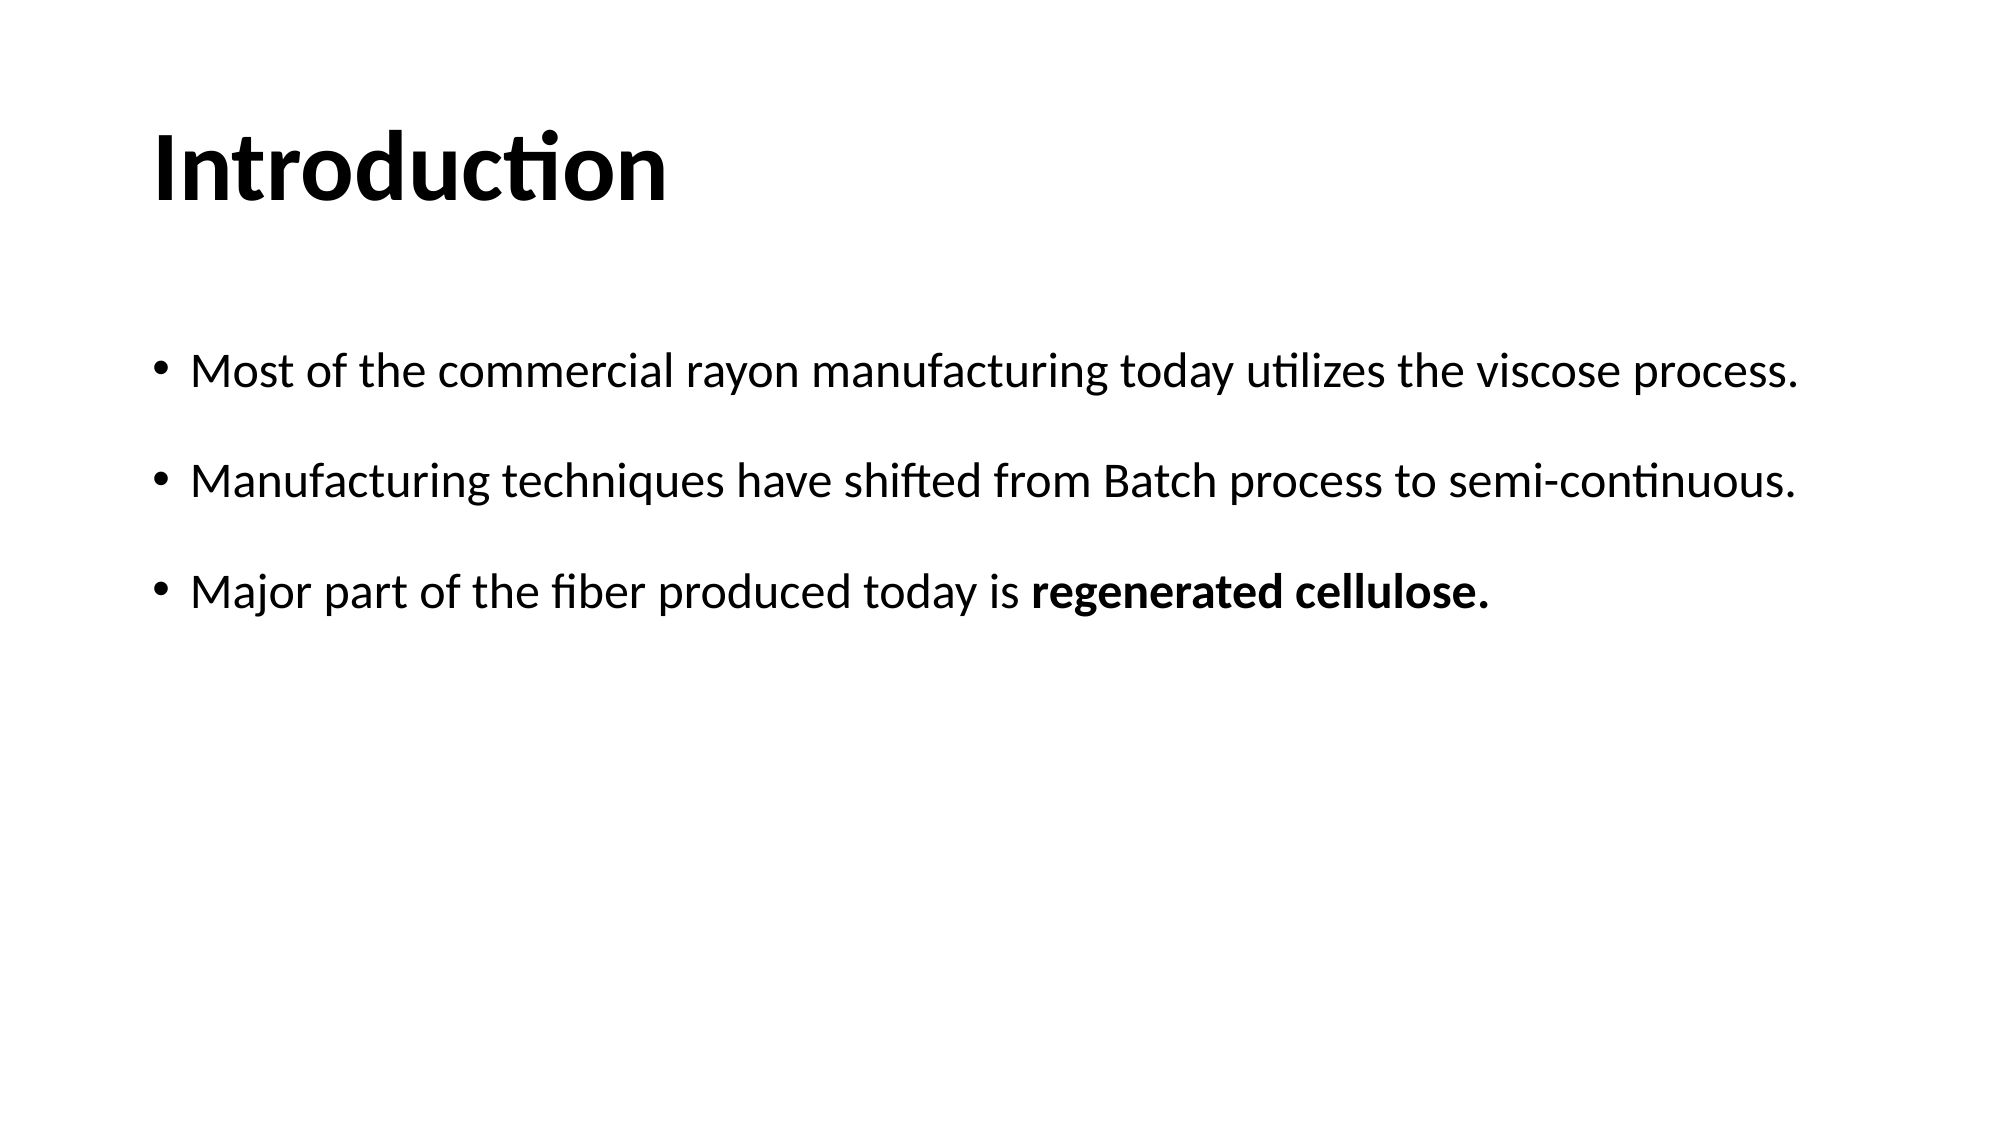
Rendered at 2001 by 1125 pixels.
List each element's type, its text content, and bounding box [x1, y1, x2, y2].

title Introduction [137, 59, 1863, 278]
list Most of the commercial rayon manufacturing today utilizes the viscose process. Manufacturing techniques have shifted from Batch process to semi-continuous. Major part of the fiber produced today is regenerated cellulose. [137, 299, 1863, 1014]
